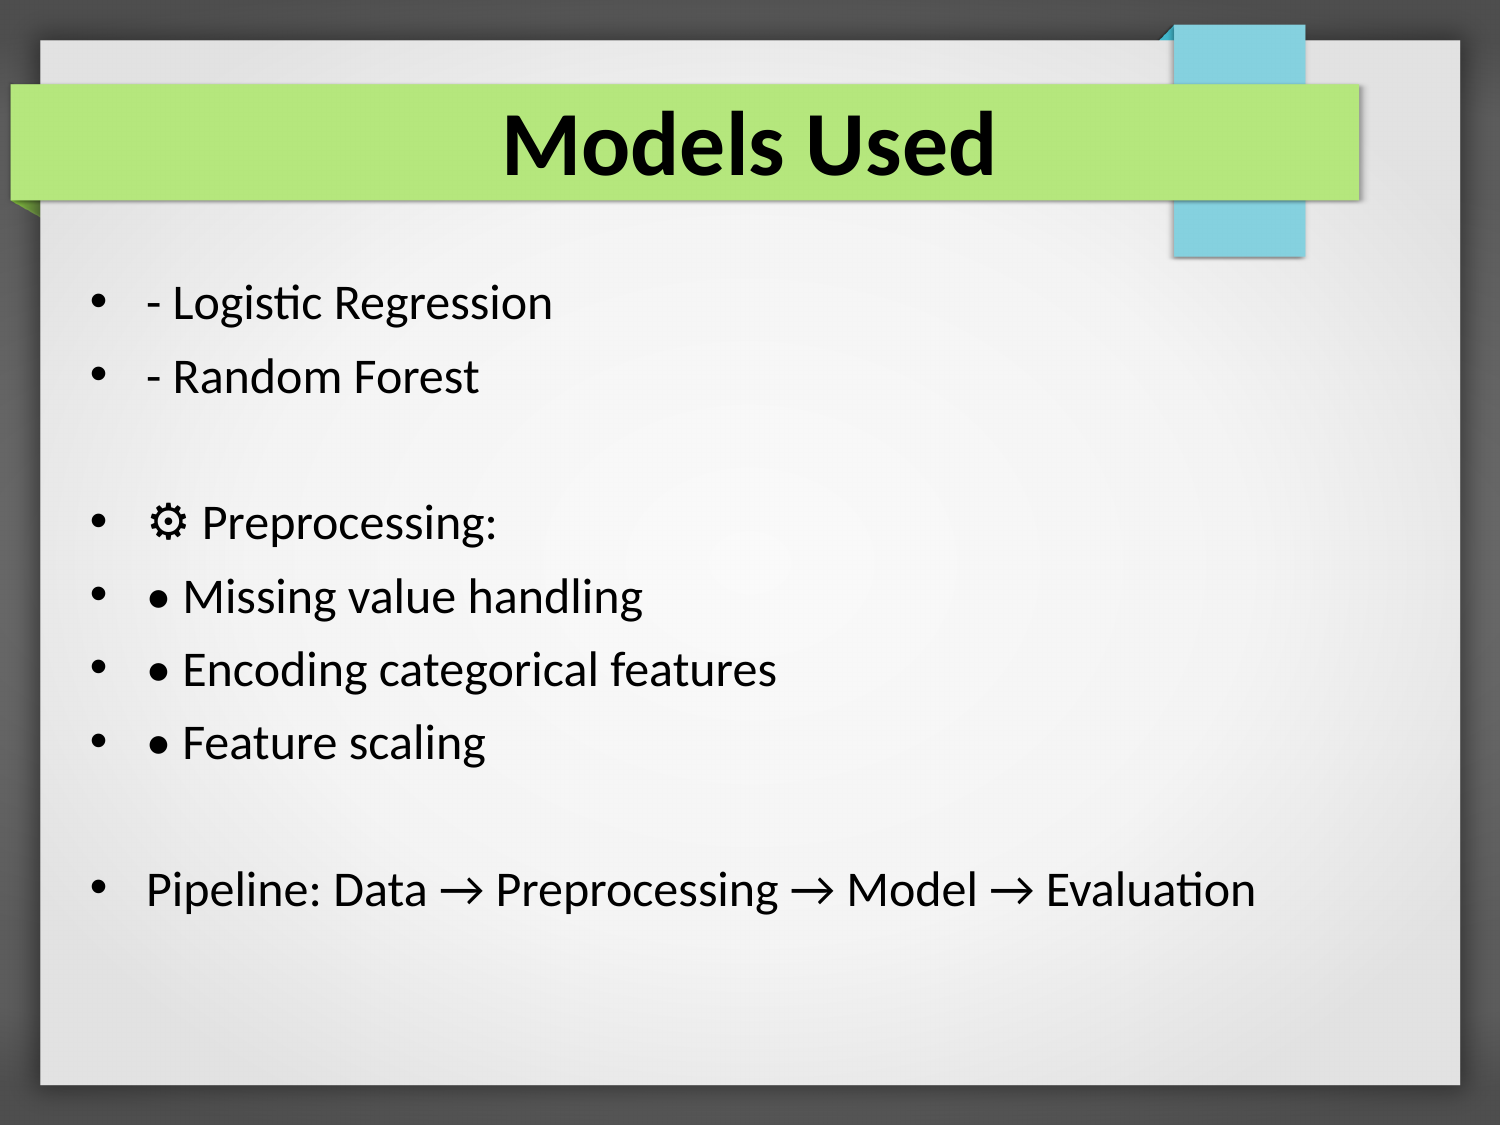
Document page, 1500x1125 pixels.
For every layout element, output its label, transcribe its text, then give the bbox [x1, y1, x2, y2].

text_box - Logistic Regression - Random Forest ⚙️ Preprocessing: • Missing value handling • Encoding categorical features • Feature scaling Pipeline: Data → Preprocessing → Model → Evaluation [74, 262, 1425, 1005]
picture [0, 0, 1500, 1125]
text_box Models Used [74, 45, 1425, 233]
